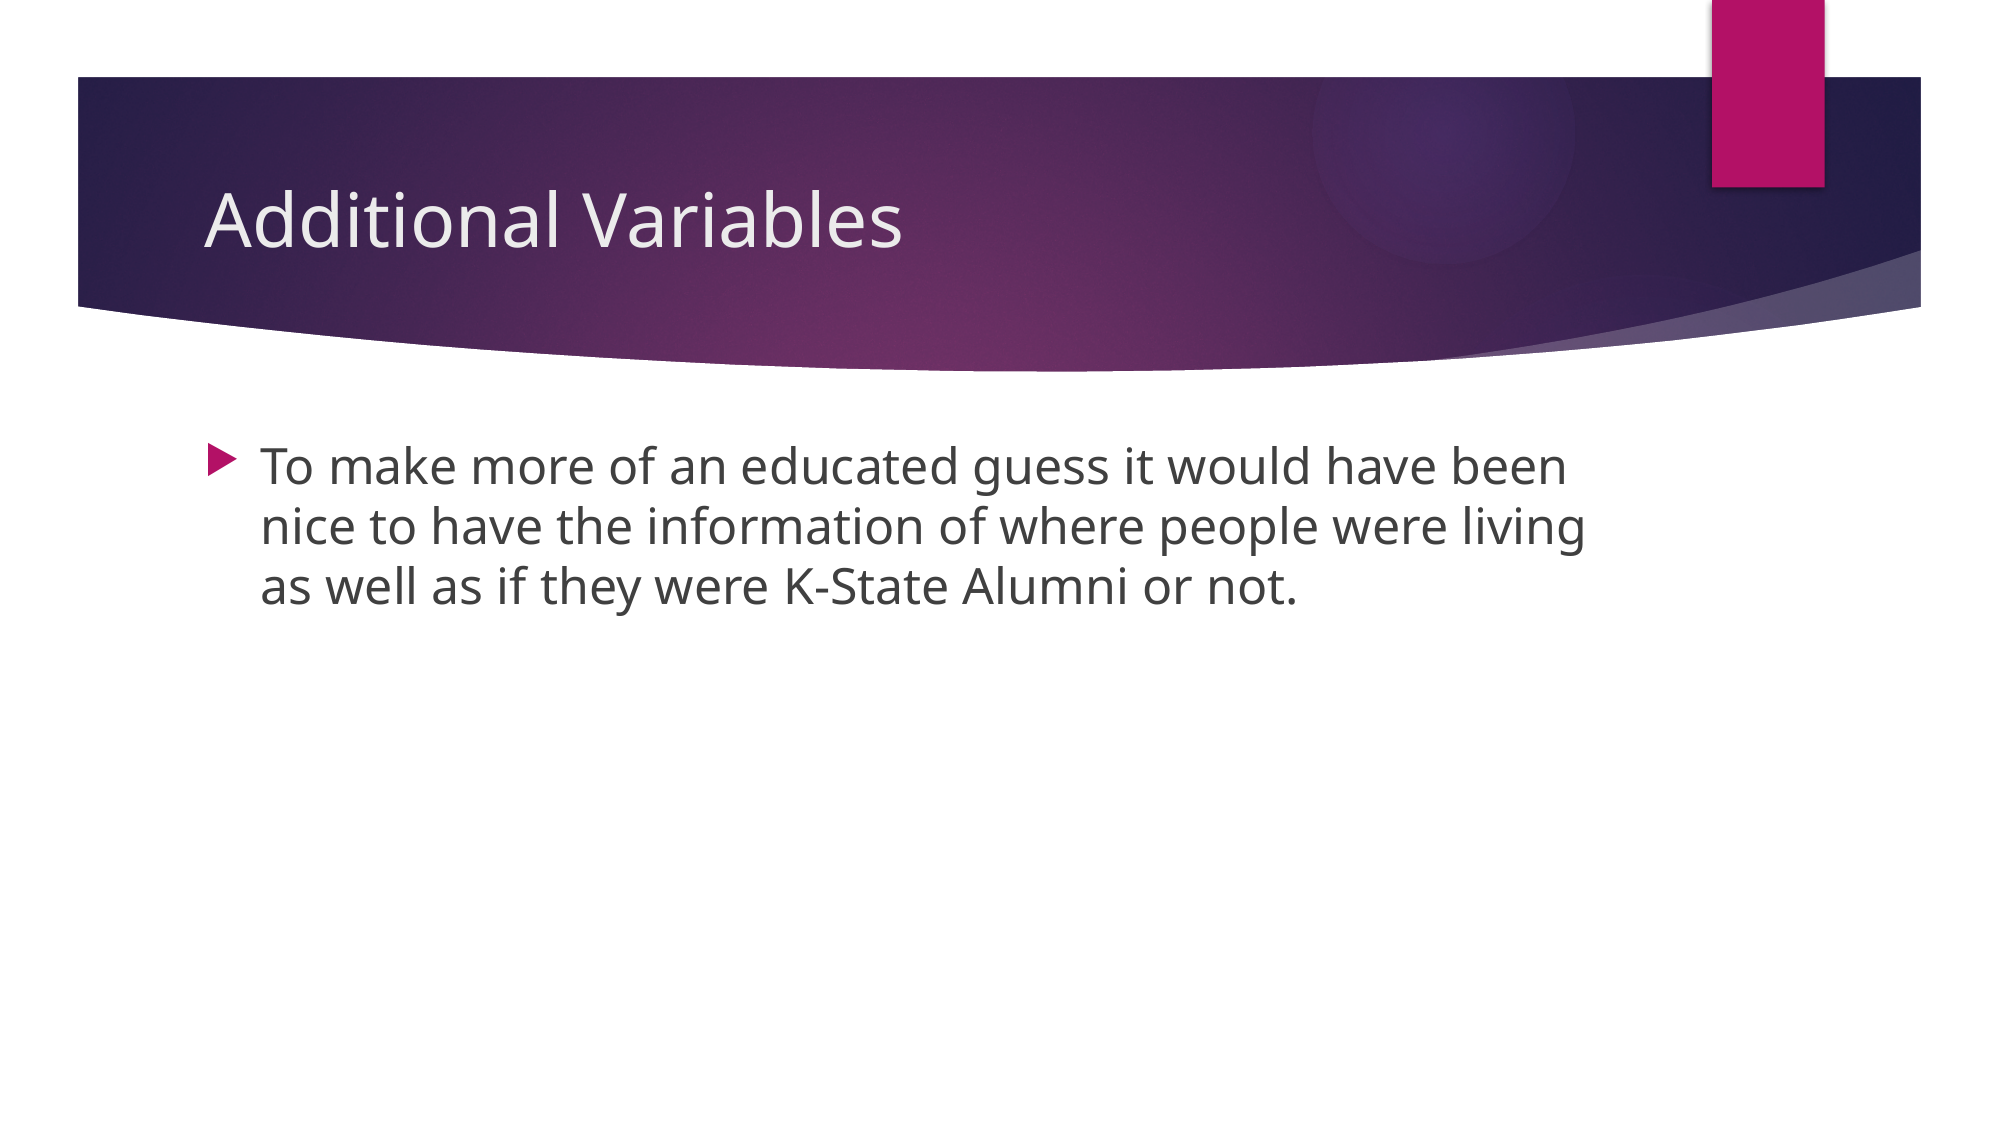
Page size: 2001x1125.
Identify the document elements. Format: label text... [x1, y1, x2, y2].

list To make more of an educated guess it would have been nice to have the information of where people were living as well as if they were K-State Alumni or not. [189, 427, 1638, 988]
title Additional Variables [189, 159, 1627, 276]
